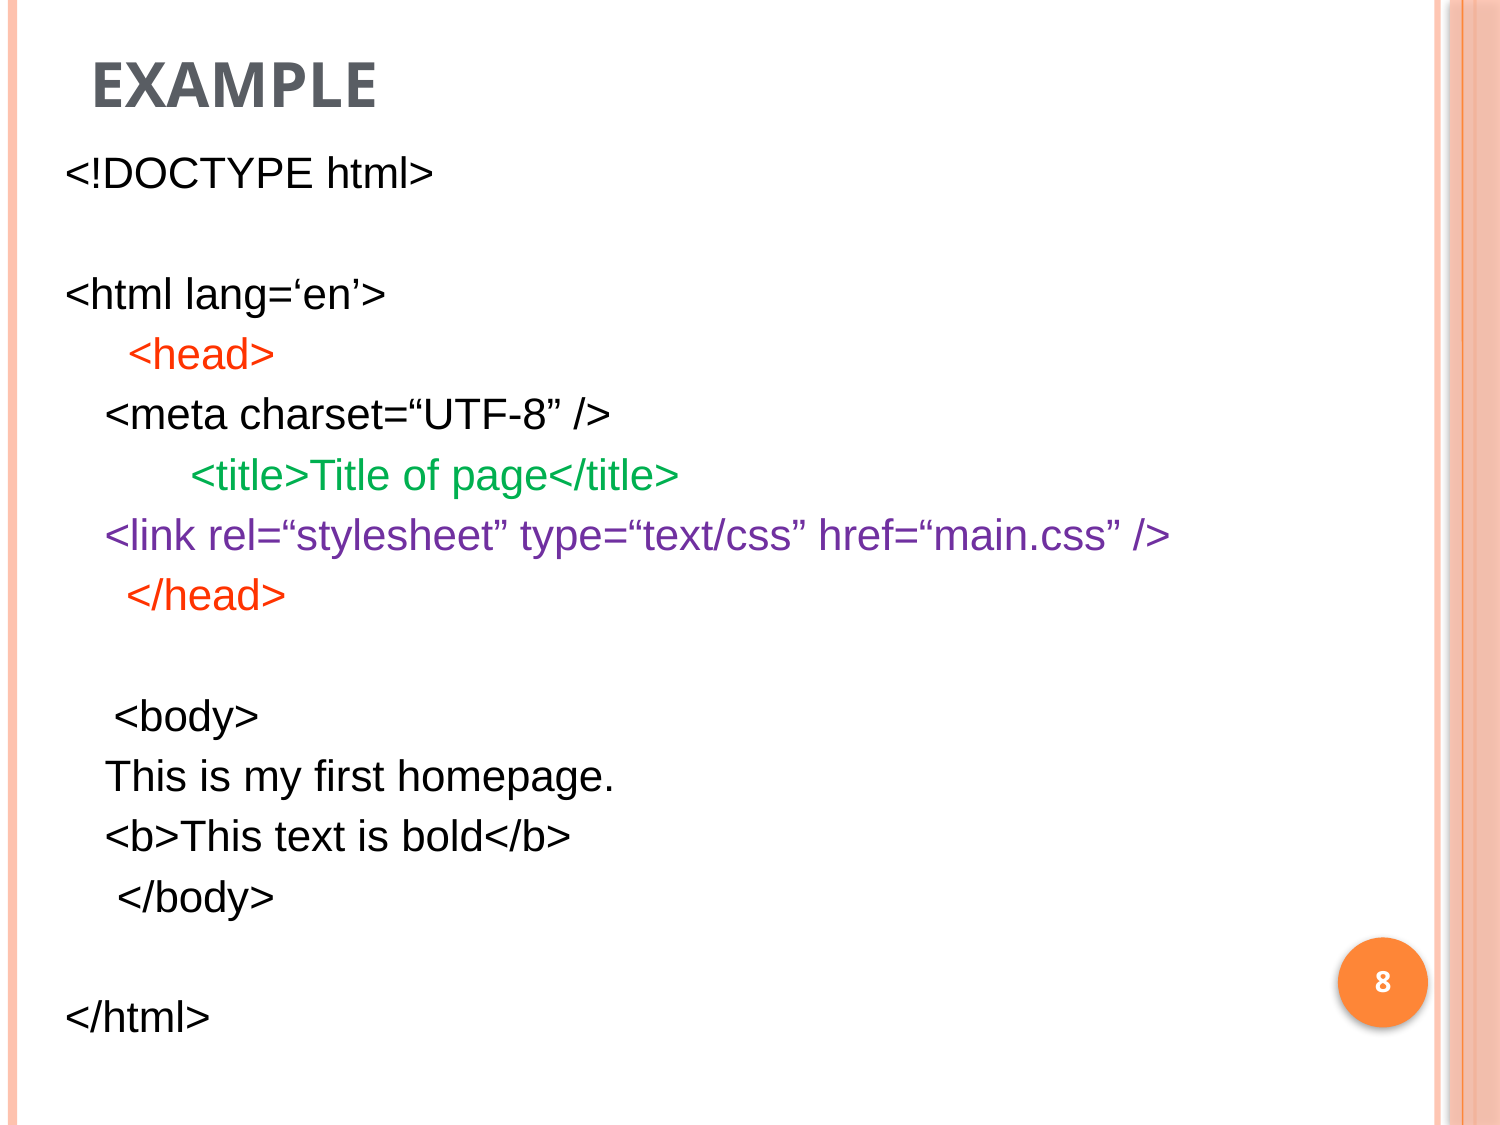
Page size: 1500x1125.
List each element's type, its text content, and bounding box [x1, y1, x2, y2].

title Example [75, 10, 1425, 128]
slide_number 8 [1333, 940, 1434, 1027]
list <!DOCTYPE html> <html lang=‘en’> <head> <meta charset=“UTF-8” /> <title>Title of page</title> <link rel=“stylesheet” type=“text/css” href=“main.css” /> </head> <body> This is my first homepage. <b>This text is bold</b> </body> </html> [50, 137, 1463, 1050]
